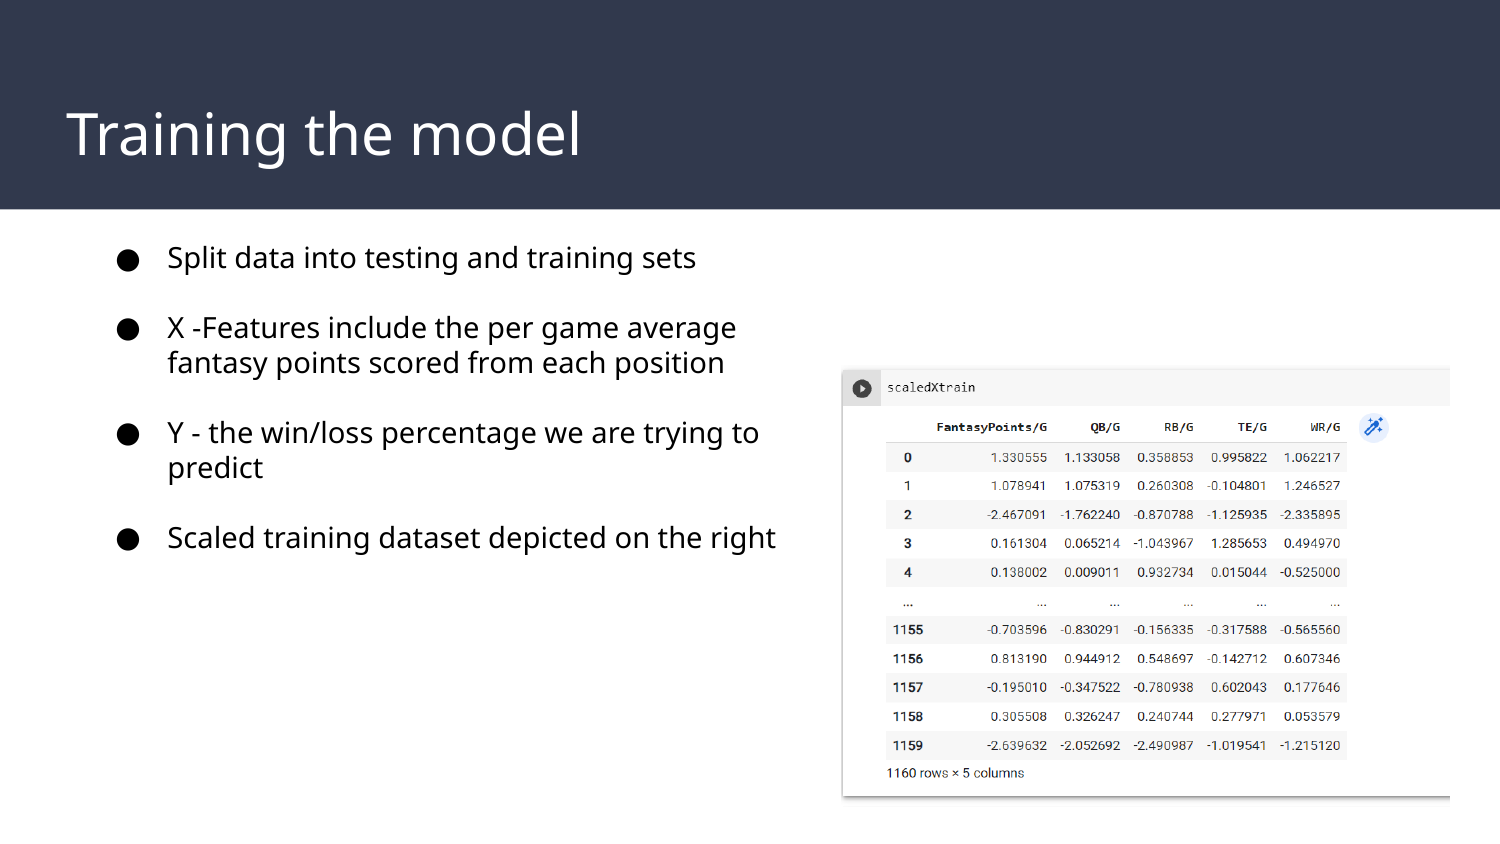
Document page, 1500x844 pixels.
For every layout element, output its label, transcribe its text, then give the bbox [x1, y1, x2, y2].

title Training the model [51, 82, 1449, 185]
text_box Split data into testing and training sets X -Features include the per game average fantasy points scored from each position Y - the win/loss percentage we are trying to predict Scaled training dataset depicted on the right [77, 224, 841, 604]
picture [840, 365, 1451, 807]
